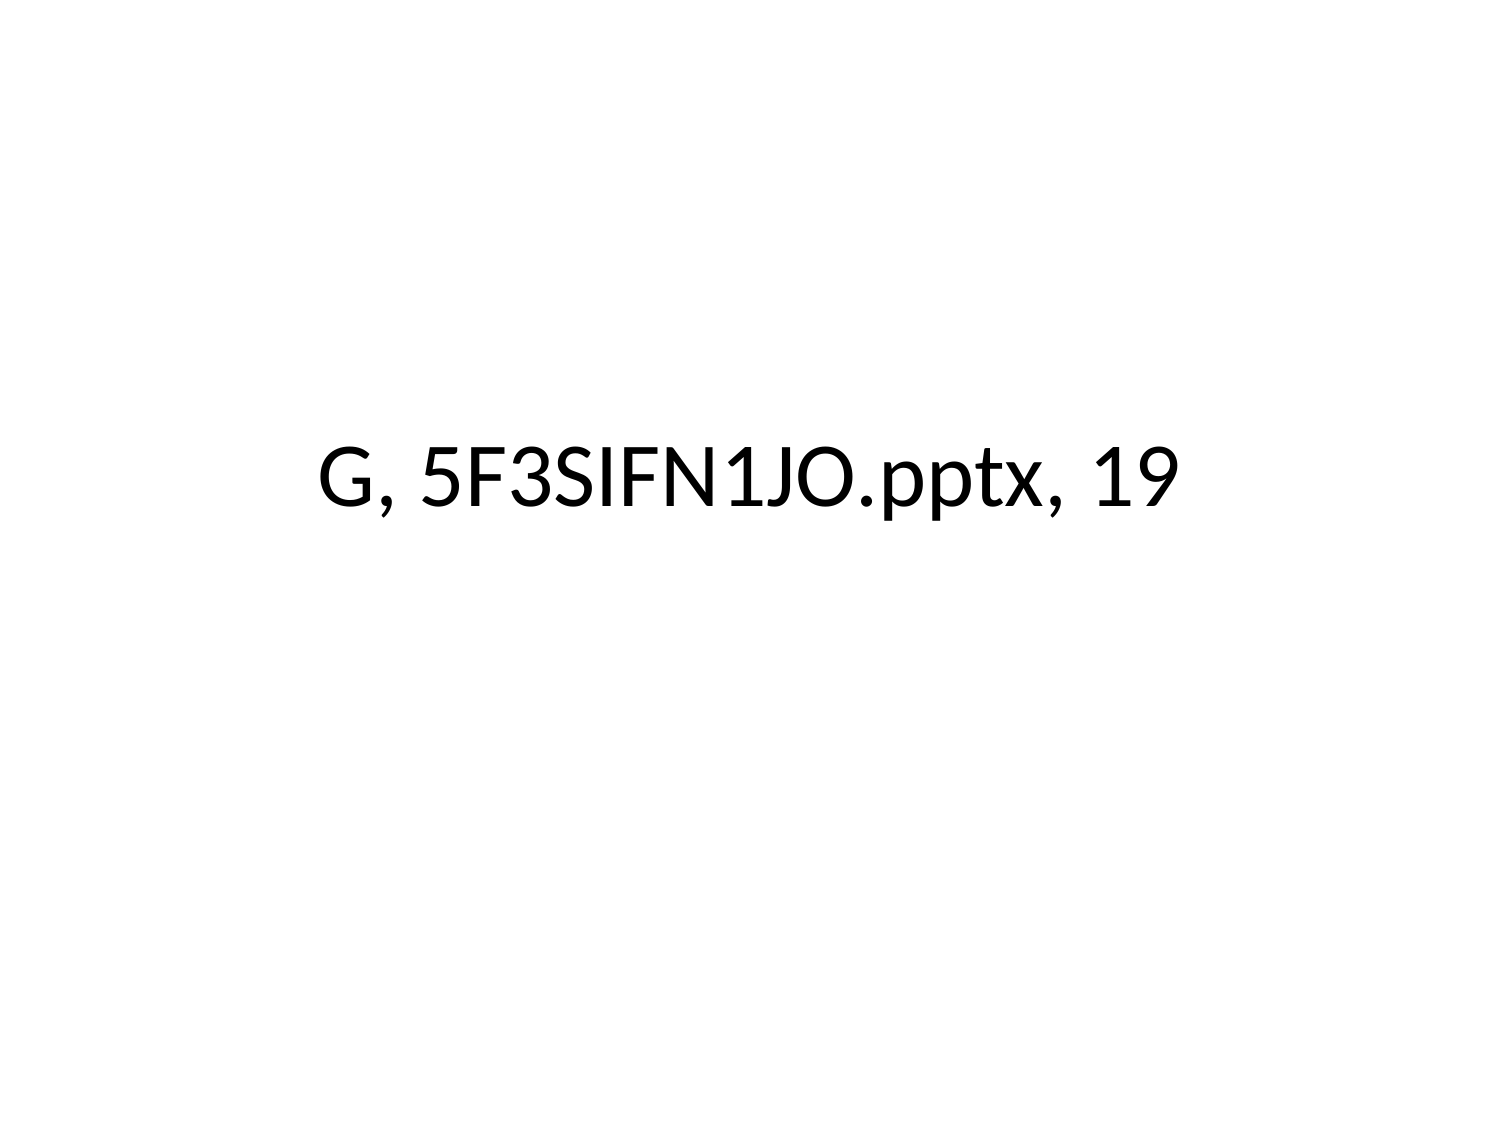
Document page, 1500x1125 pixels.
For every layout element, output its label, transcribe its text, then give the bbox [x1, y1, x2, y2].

title G, 5F3SIFN1JO.pptx, 19 [112, 349, 1388, 591]
